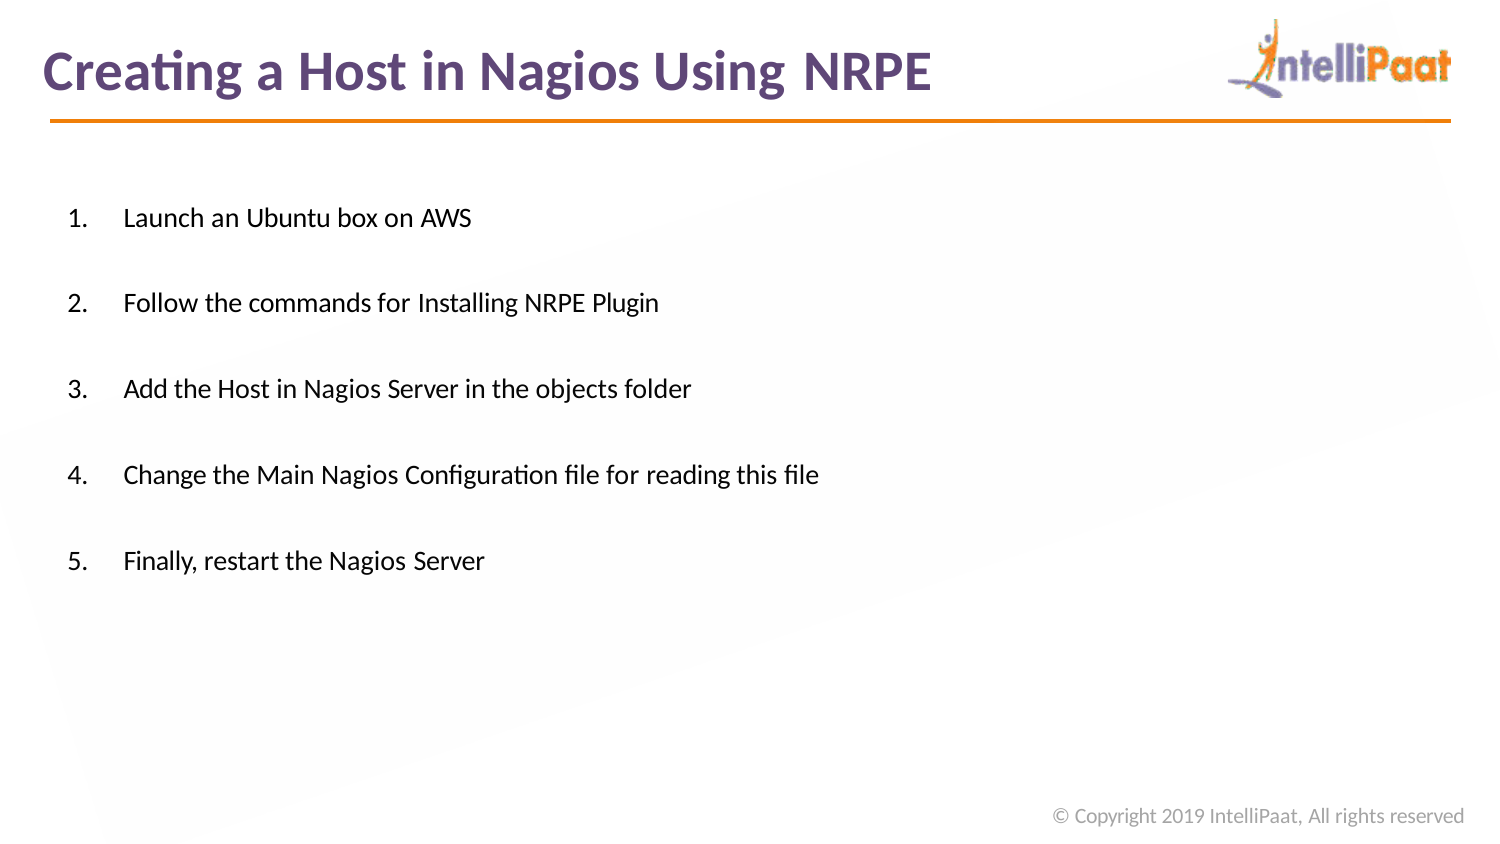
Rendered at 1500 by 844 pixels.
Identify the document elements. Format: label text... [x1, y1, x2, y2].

text_box [0, 1, 1500, 844]
footer © Copyright 2019 IntelliPaat, All rights reserved [1049, 804, 1478, 844]
